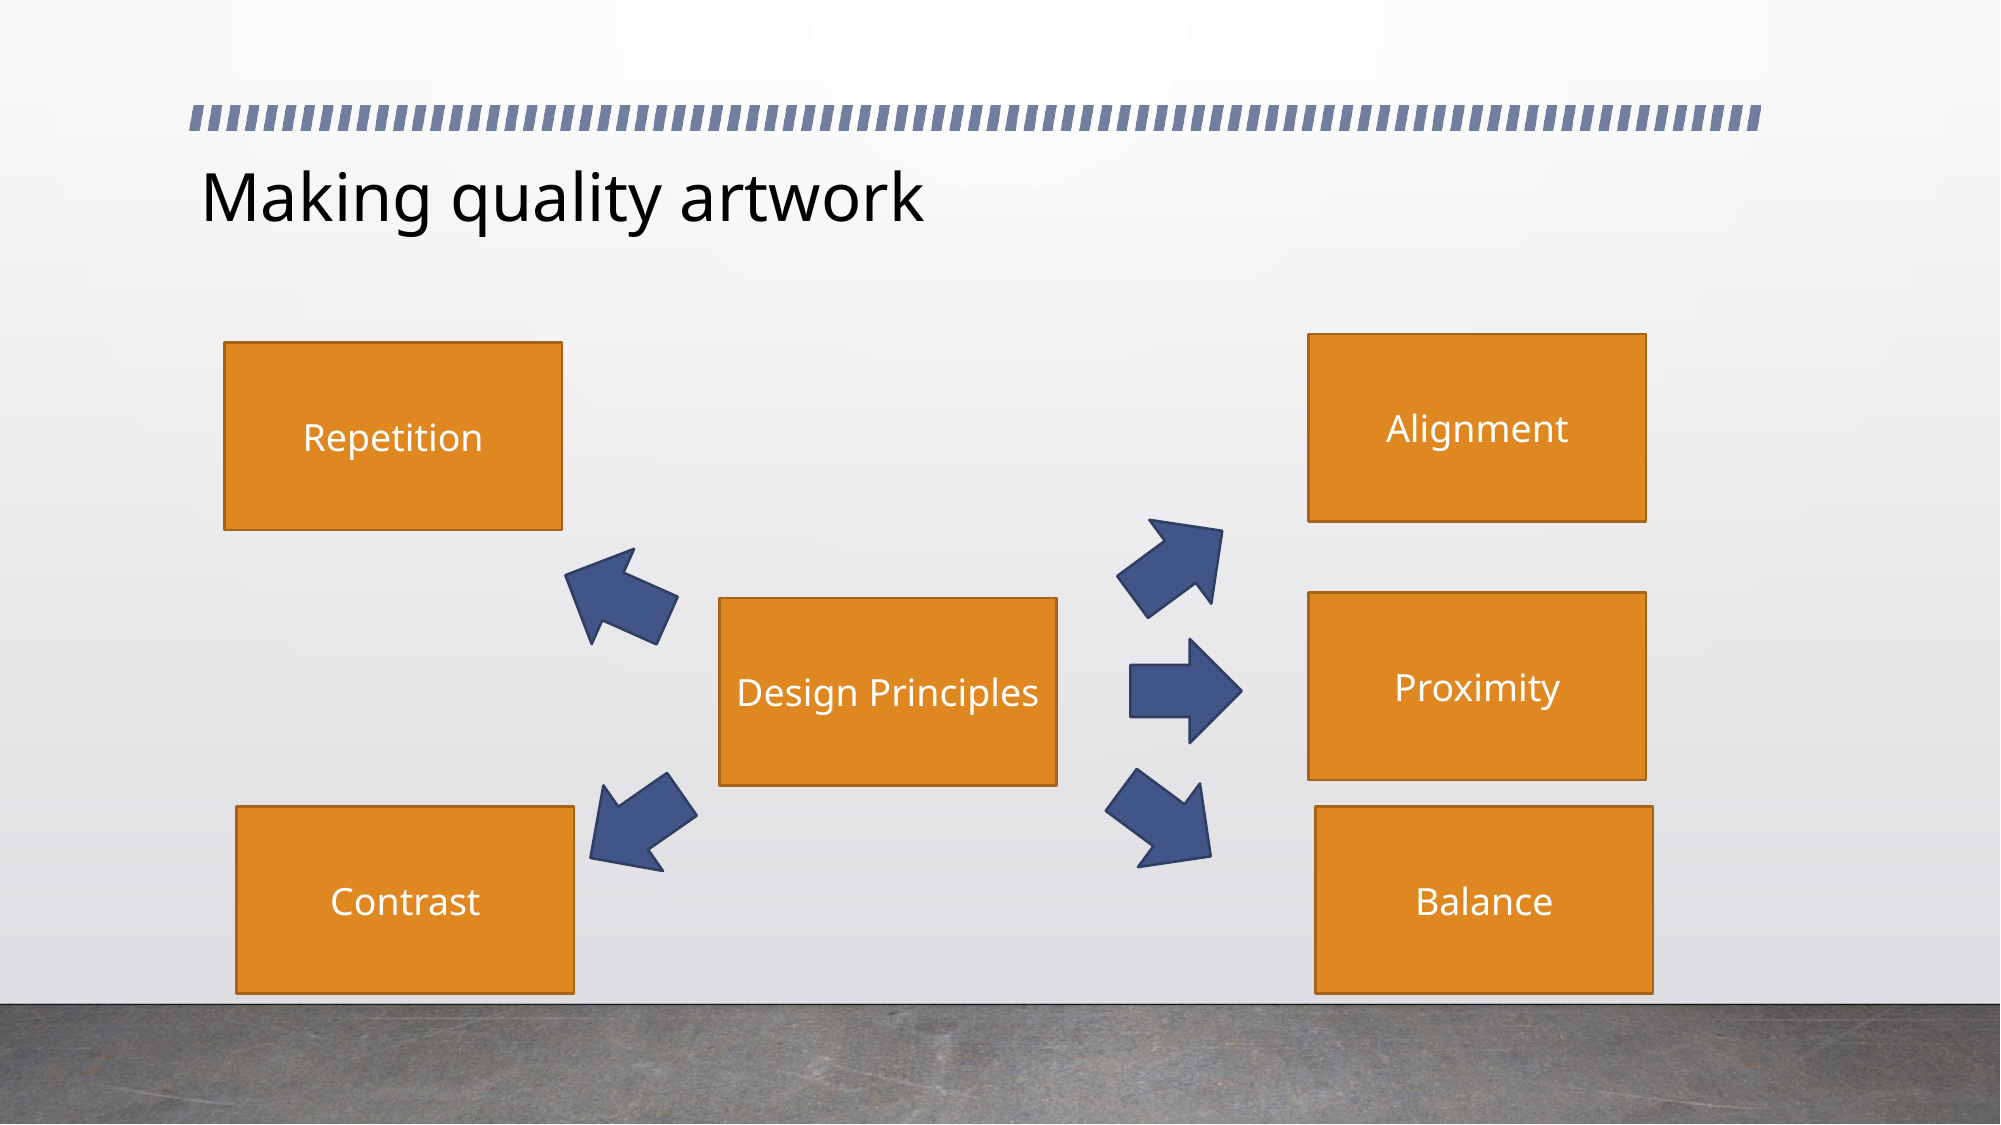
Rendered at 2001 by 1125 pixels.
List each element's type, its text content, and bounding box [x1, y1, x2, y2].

text_box [1104, 767, 1213, 869]
text_box Repetition [223, 341, 563, 531]
title Making quality artwork [185, 156, 1761, 329]
text_box Contrast [235, 805, 575, 995]
text_box Alignment [1307, 333, 1647, 523]
text_box [589, 771, 698, 873]
text_box Design Principles [718, 597, 1058, 787]
text_box Balance [1314, 805, 1654, 995]
text_box [1129, 637, 1243, 745]
picture [0, 1004, 2000, 1124]
text_box [1116, 518, 1224, 619]
text_box Proximity [1307, 591, 1647, 781]
text_box [564, 547, 679, 646]
